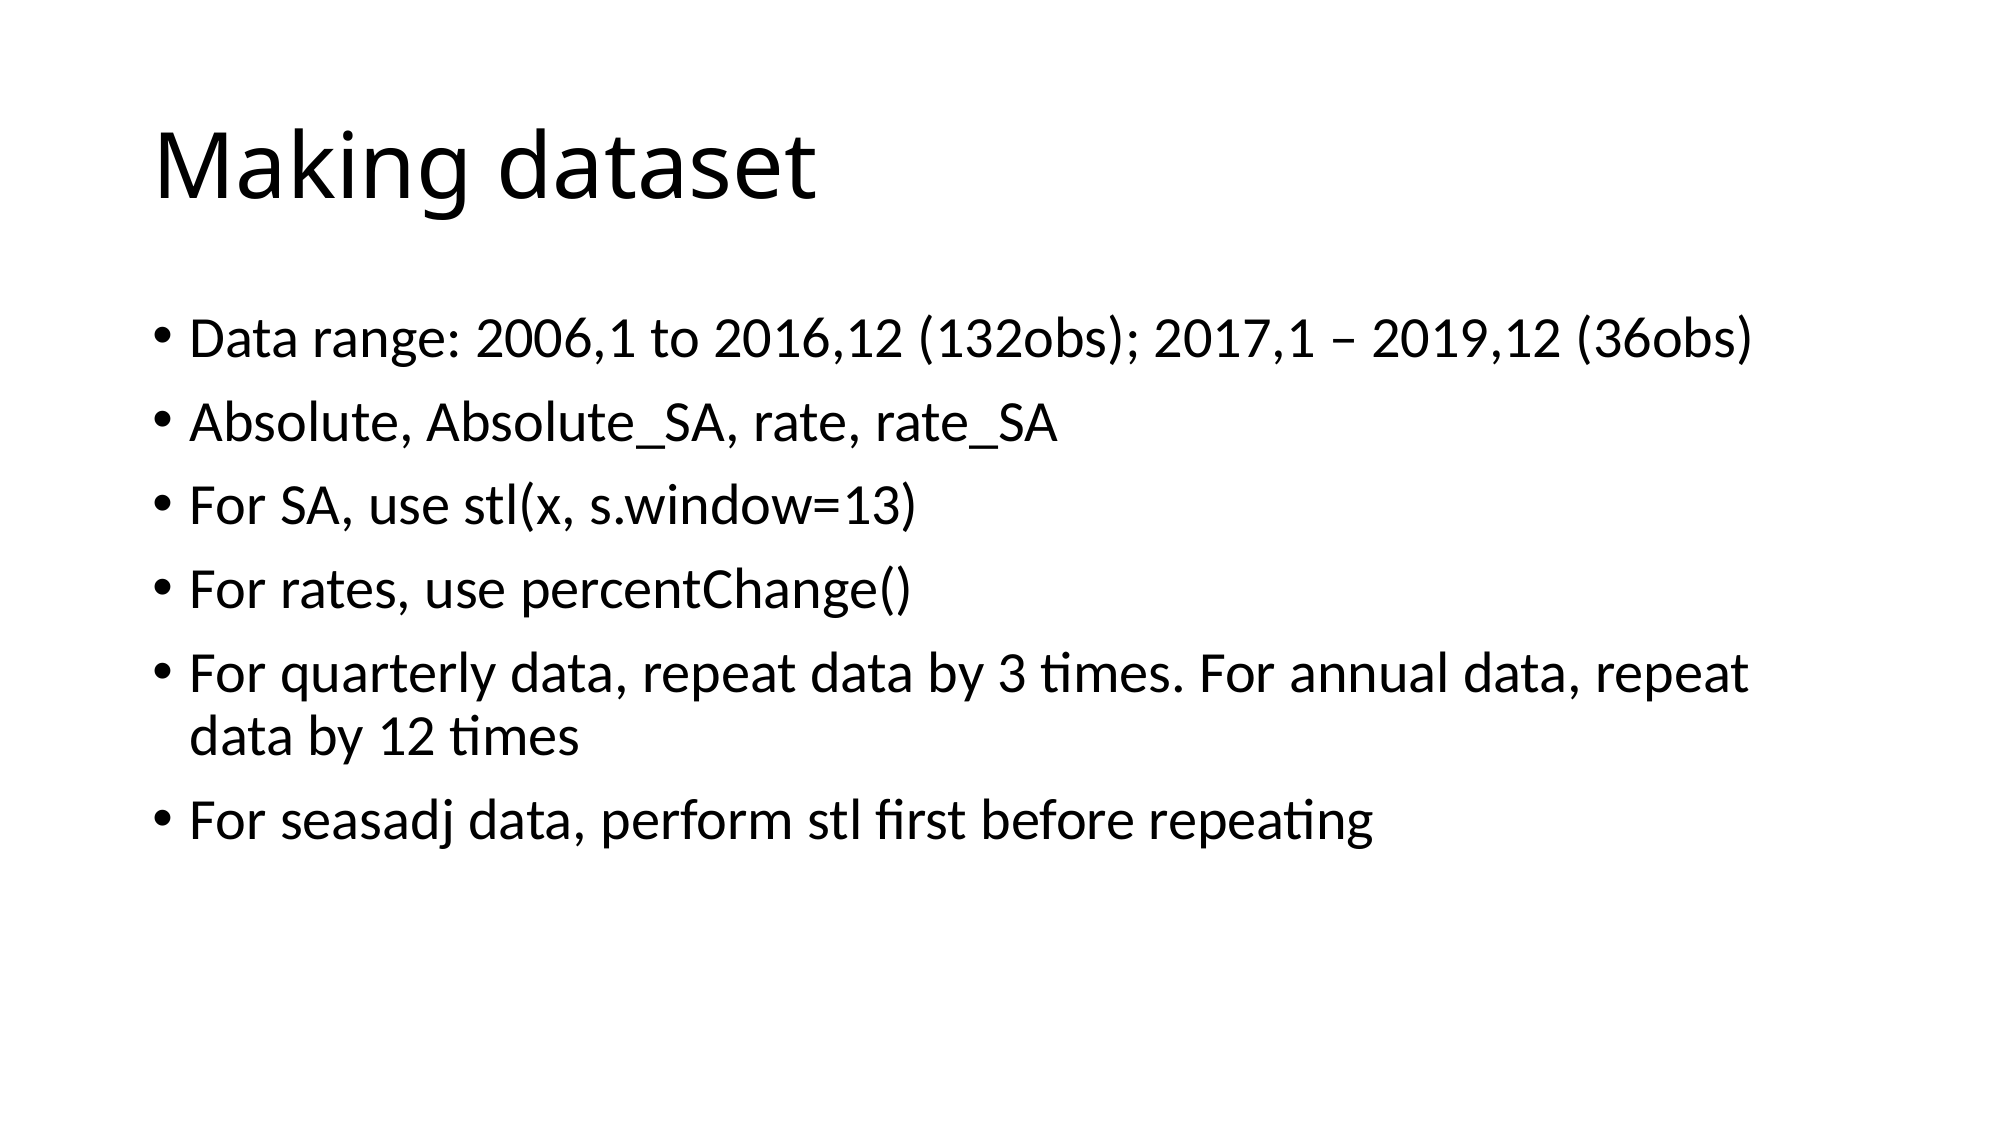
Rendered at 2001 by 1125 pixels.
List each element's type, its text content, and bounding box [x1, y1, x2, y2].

title Making dataset [137, 59, 1863, 278]
list Data range: 2006,1 to 2016,12 (132obs); 2017,1 – 2019,12 (36obs) Absolute, Absolute_SA, rate, rate_SA For SA, use stl(x, s.window=13) For rates, use percentChange() For quarterly data, repeat data by 3 times. For annual data, repeat data by 12 times For seasadj data, perform stl first before repeating [137, 299, 1863, 1014]
